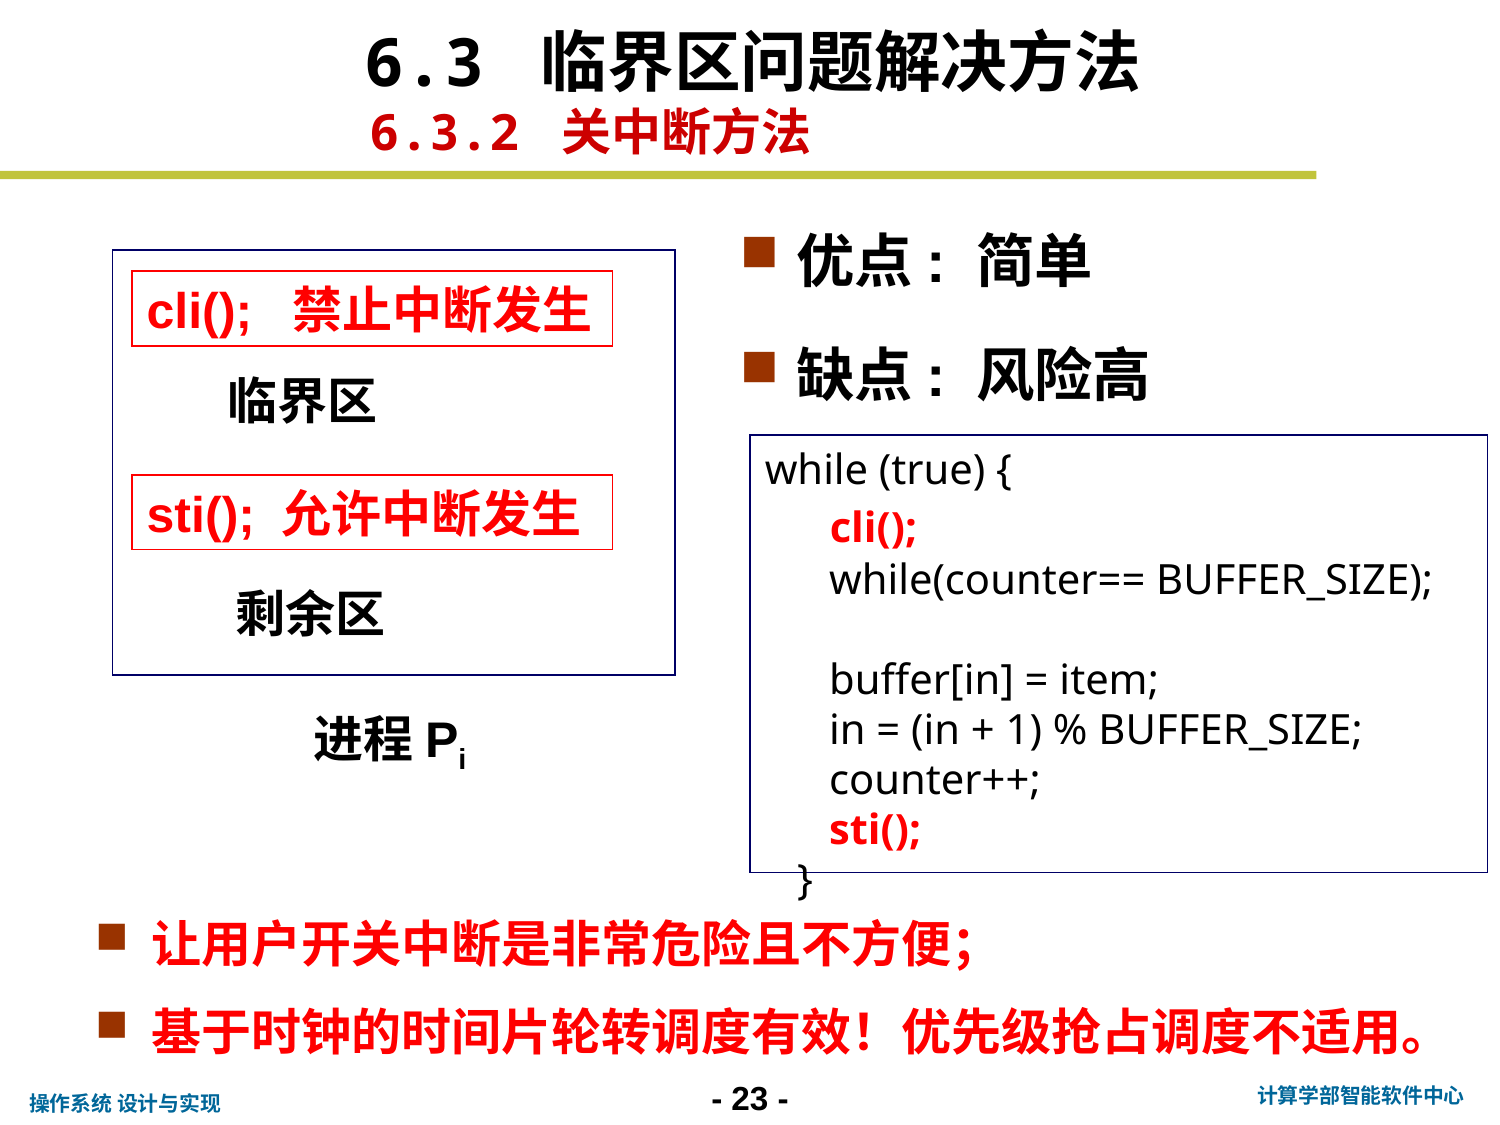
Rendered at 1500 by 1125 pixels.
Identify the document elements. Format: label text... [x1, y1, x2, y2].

text_box 让用户开关中断是非常危险且不方便； 基于时钟的时间片轮转调度有效！优先级抢占调度不适用。 [80, 887, 1463, 1046]
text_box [112, 249, 676, 776]
text_box 优点: 简单 [724, 195, 1313, 309]
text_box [724, 309, 1488, 873]
text_box 6.3.2 关中断方法 [354, 99, 913, 163]
text_box 6.3 临界区问题解决方法 [349, 12, 1175, 108]
